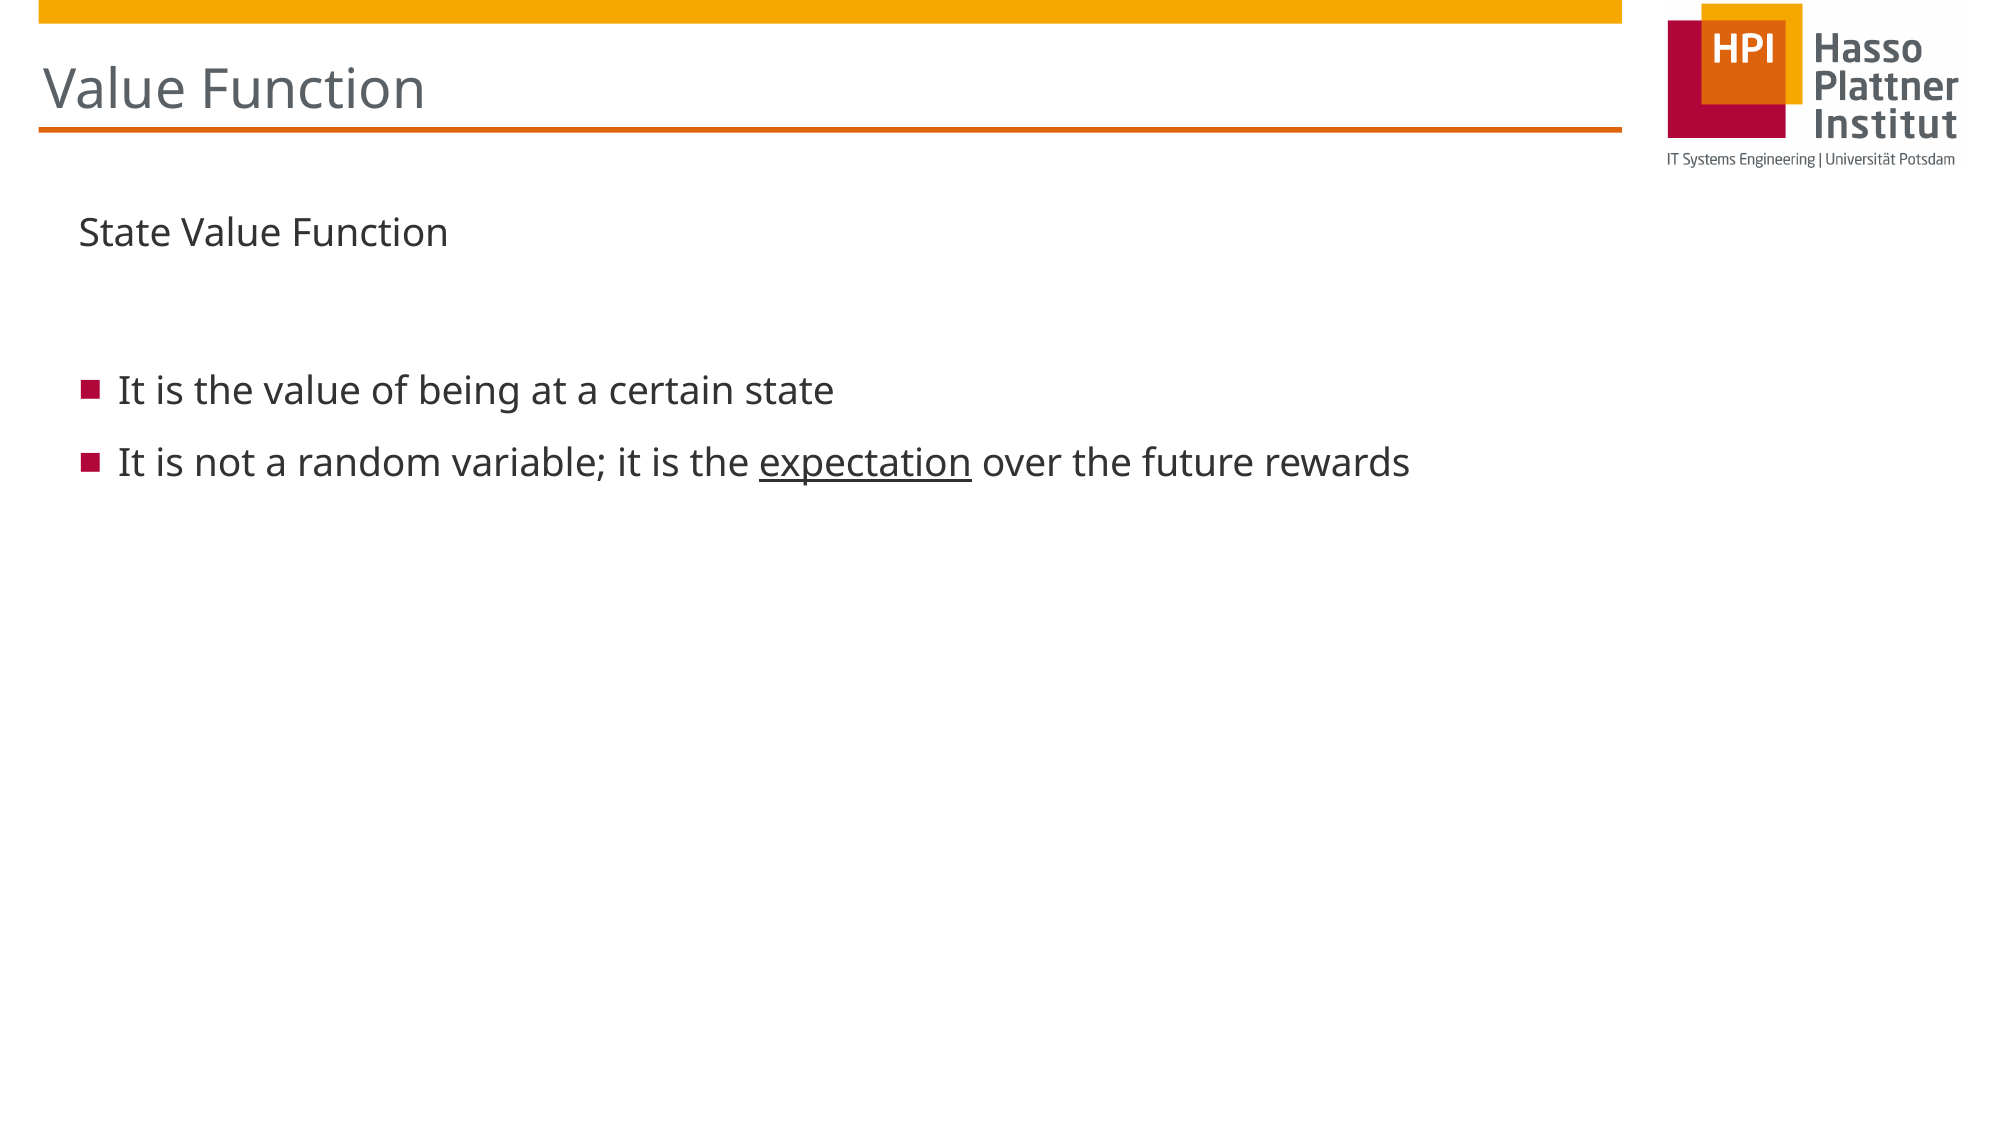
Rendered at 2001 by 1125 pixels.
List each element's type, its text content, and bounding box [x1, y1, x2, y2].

picture [1664, 0, 1965, 170]
title Value Function [43, 29, 1769, 131]
